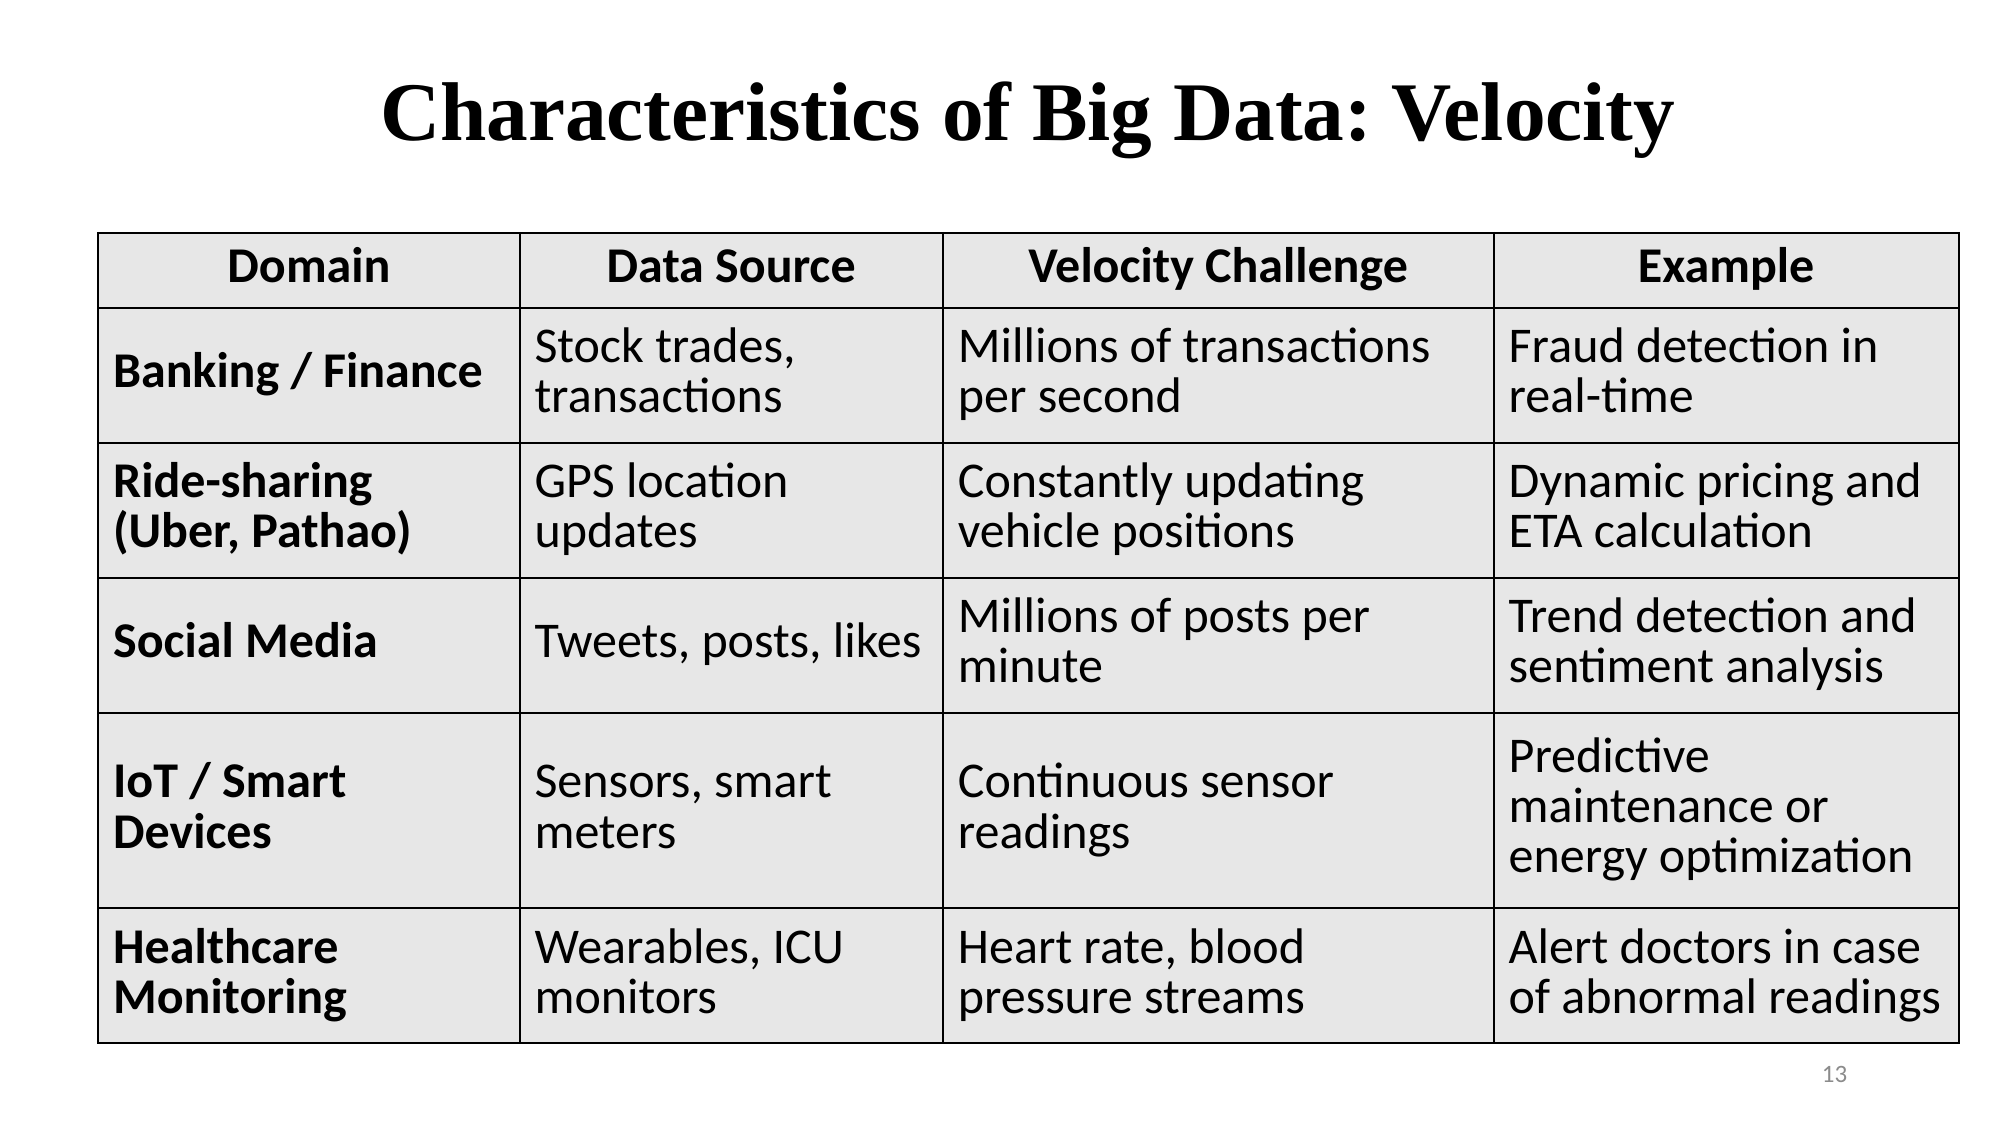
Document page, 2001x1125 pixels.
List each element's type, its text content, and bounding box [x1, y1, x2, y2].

table_cell Ride-sharing (Uber, Pathao) [99, 414, 519, 527]
table_header Velocity Challenge [944, 234, 1493, 297]
table_cell IoT / Smart Devices [99, 644, 519, 807]
table_cell Dynamic pricing and ETA calculation [1495, 414, 1958, 527]
slide_number 13 [1412, 1042, 1863, 1103]
table_cell Millions of transactions per second [944, 299, 1493, 412]
table_cell Fraud detection in real-time [1495, 299, 1958, 412]
table_cell Continuous sensor readings [944, 644, 1493, 807]
table_cell Heart rate, blood pressure streams [944, 809, 1493, 922]
table_cell Sensors, smart meters [521, 644, 942, 807]
table_cell Tweets, posts, likes [521, 529, 942, 642]
table_cell Millions of posts per minute [944, 529, 1493, 642]
table_cell Alert doctors in case of abnormal readings [1495, 809, 1958, 922]
table_cell Constantly updating vehicle positions [944, 414, 1493, 527]
table_cell Trend detection and sentiment analysis [1495, 529, 1958, 642]
table_cell GPS location updates [521, 414, 942, 527]
table_cell Wearables, ICU monitors [521, 809, 942, 922]
table_header Domain [99, 234, 519, 297]
table_header Data Source [521, 234, 942, 297]
table_cell Stock trades, transactions [521, 299, 942, 412]
table_cell Banking / Finance [99, 299, 519, 412]
text_box Characteristics of Big Data: Velocity [280, 50, 1777, 165]
table_cell Social Media [99, 529, 519, 642]
table_header Example [1495, 234, 1958, 297]
table_cell Predictive maintenance or energy optimization [1495, 644, 1958, 807]
table_cell Healthcare Monitoring [99, 809, 519, 922]
